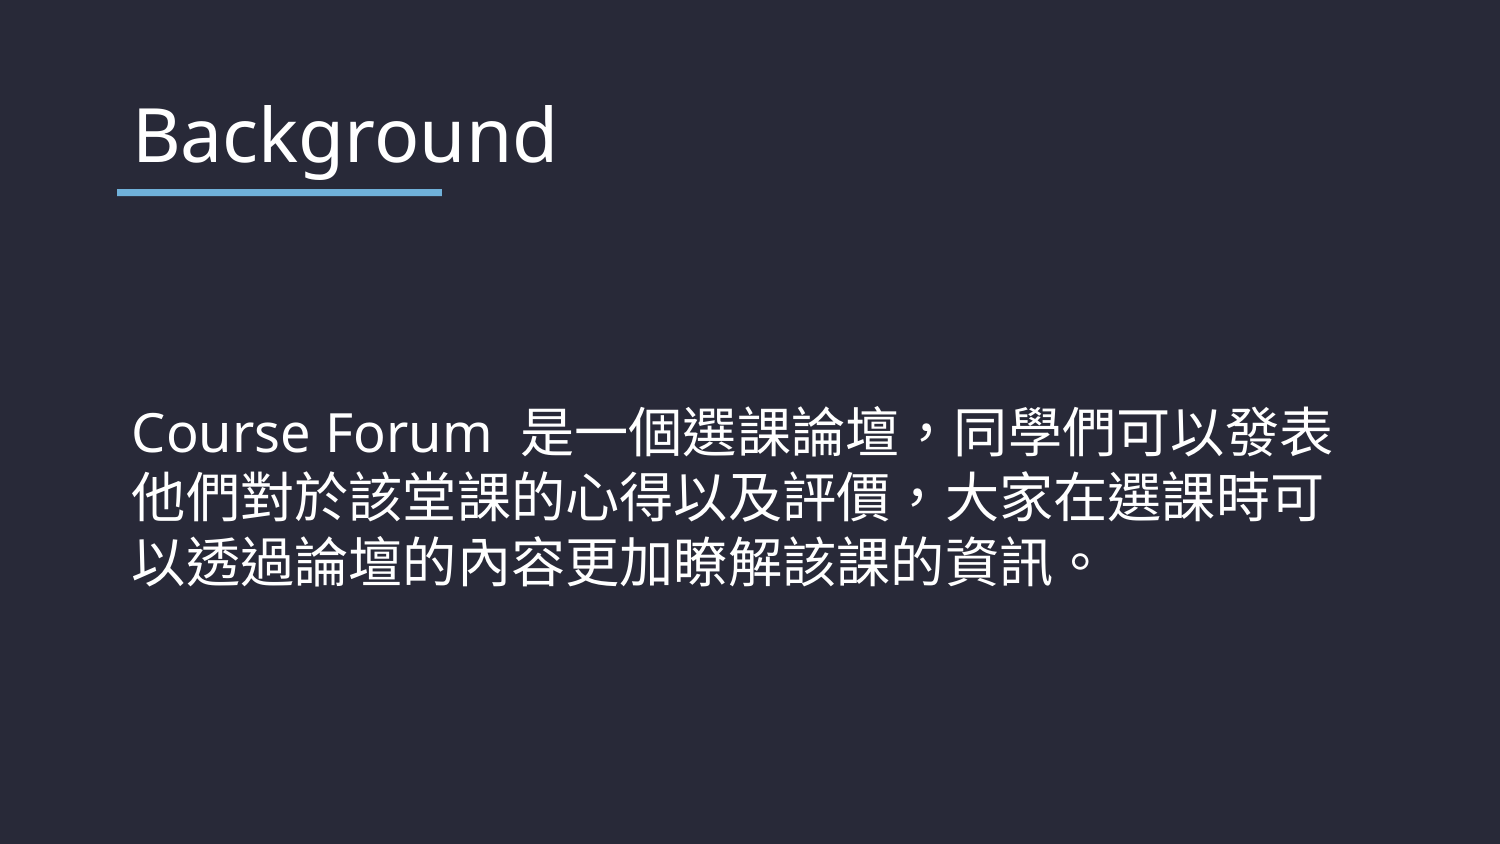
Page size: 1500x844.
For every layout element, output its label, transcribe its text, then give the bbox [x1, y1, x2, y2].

text_box Course Forum 是一個選課論壇，同學們可以發表他們對於該堂課的心得以及評價，大家在選課時可以透過論壇的內容更加瞭解該課的資訊。 [116, 302, 1383, 689]
title Background [116, 88, 1383, 177]
